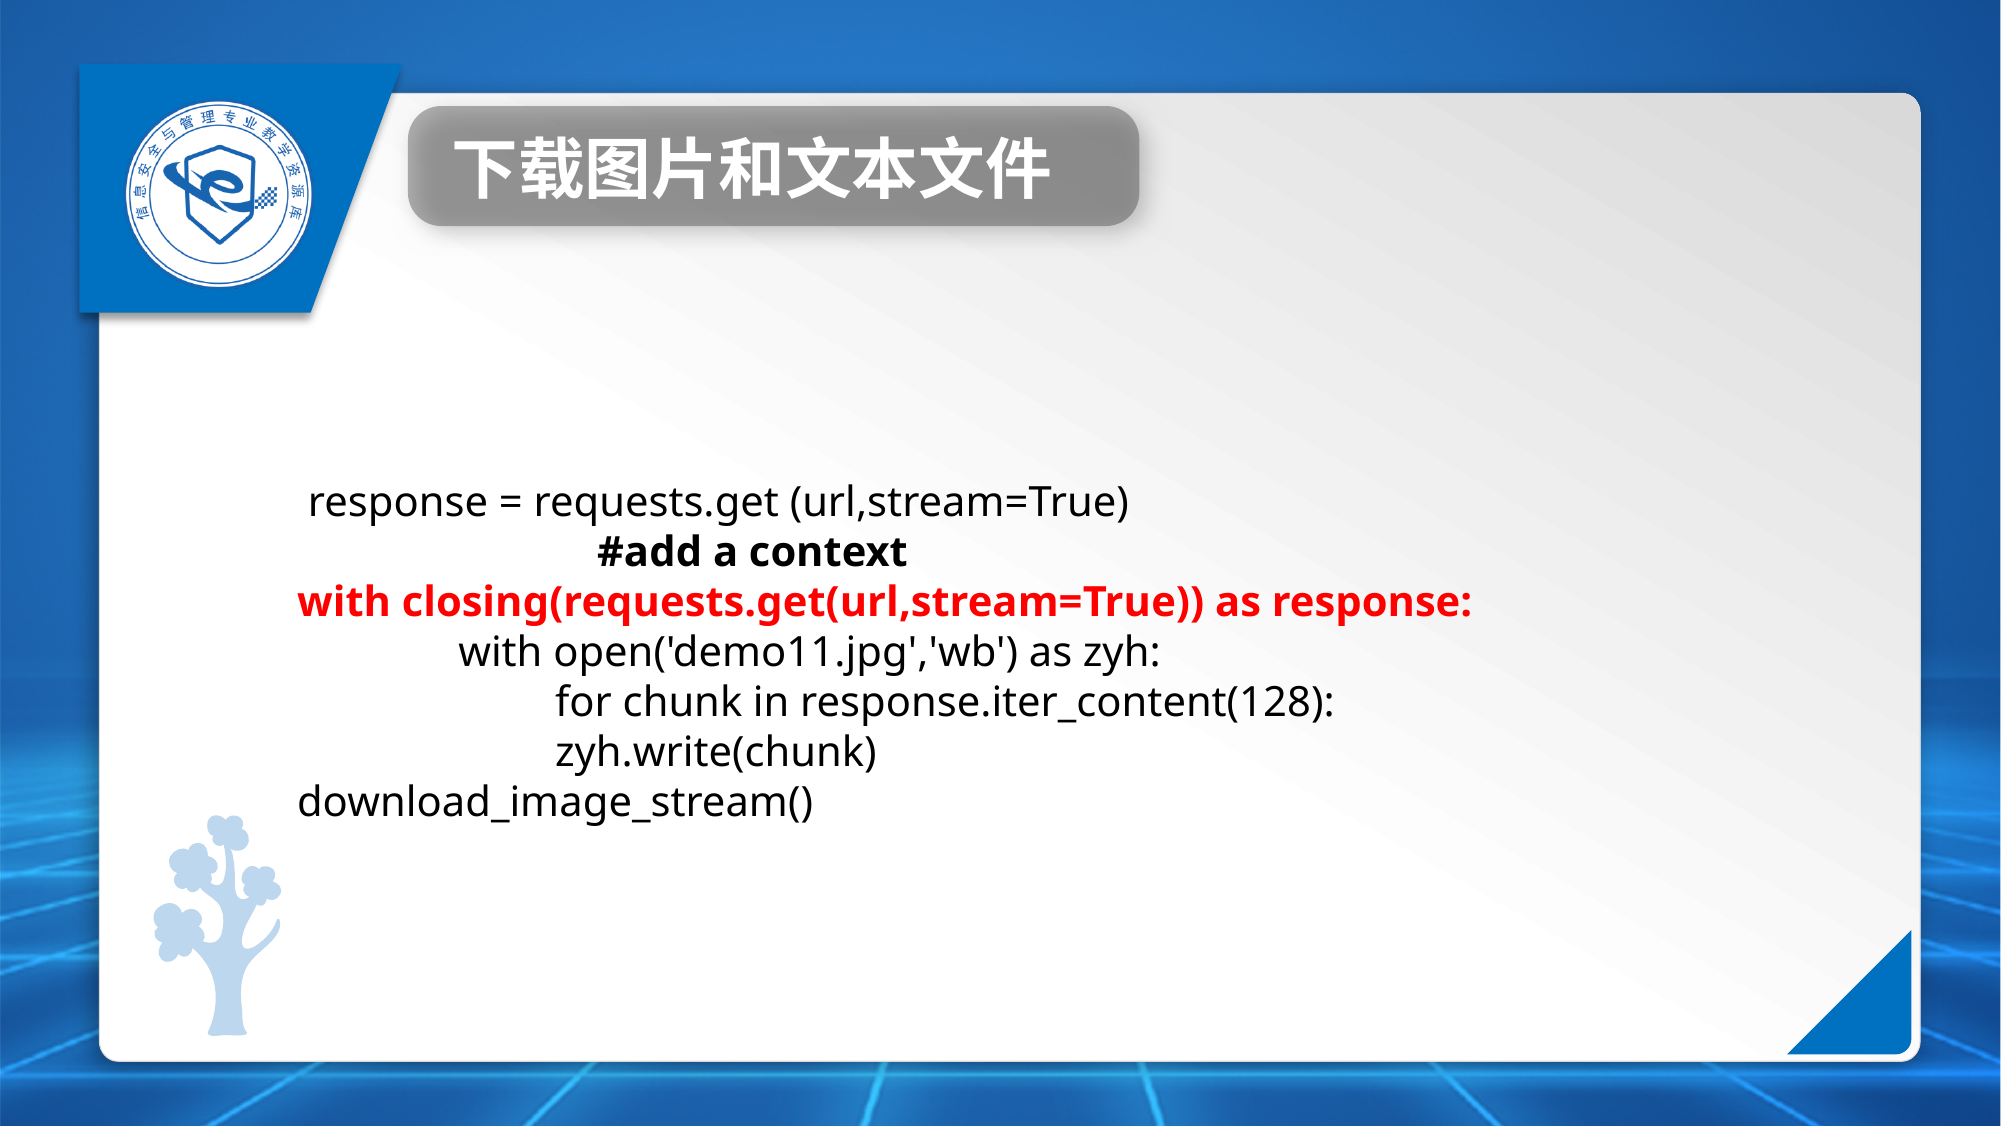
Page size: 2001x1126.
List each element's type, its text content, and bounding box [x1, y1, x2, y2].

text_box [151, 809, 284, 1038]
text_box response = requests.get (url,stream=True) #add a context with closing(requests.get(url,stream=True)) as response: with open('demo11.jpg','wb') as zyh: for chunk in response.iter_content(128): zyh.write(chunk) download_image_stream() [282, 467, 1745, 833]
text_box 下载图片和文本文件 [436, 118, 1140, 214]
text_box [406, 104, 1133, 228]
picture [0, 0, 2001, 1126]
